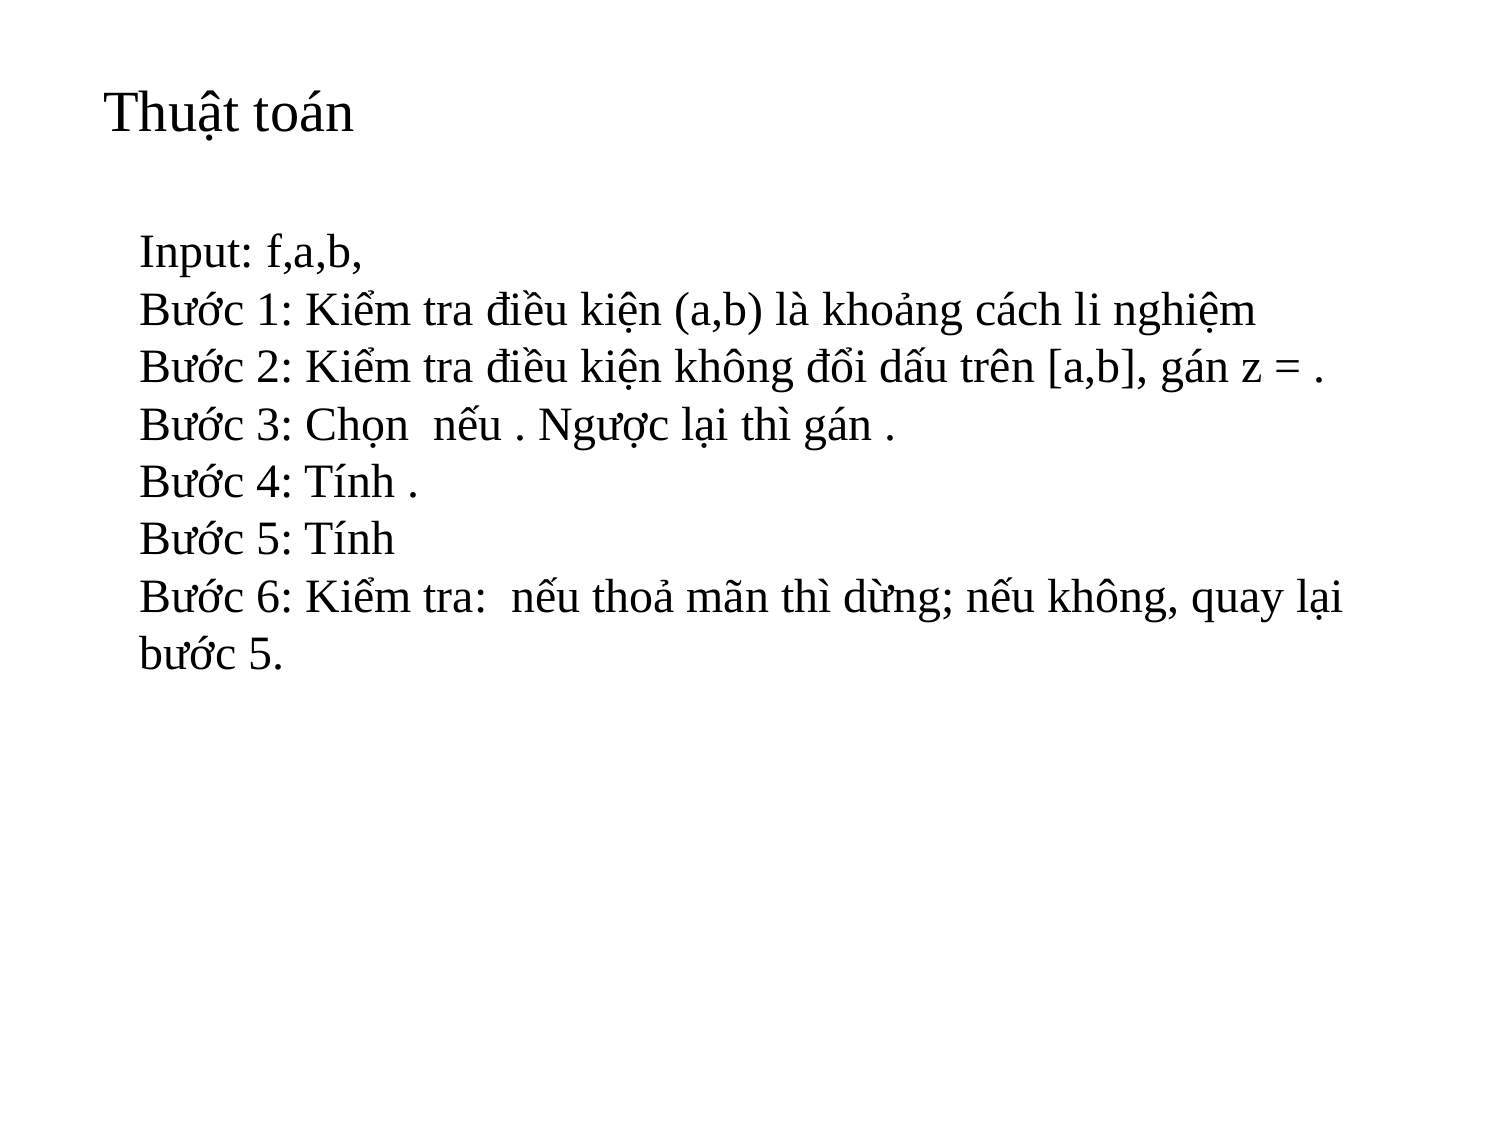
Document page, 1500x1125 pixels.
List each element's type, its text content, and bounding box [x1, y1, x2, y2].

text_box Thuật toán [88, 54, 370, 151]
